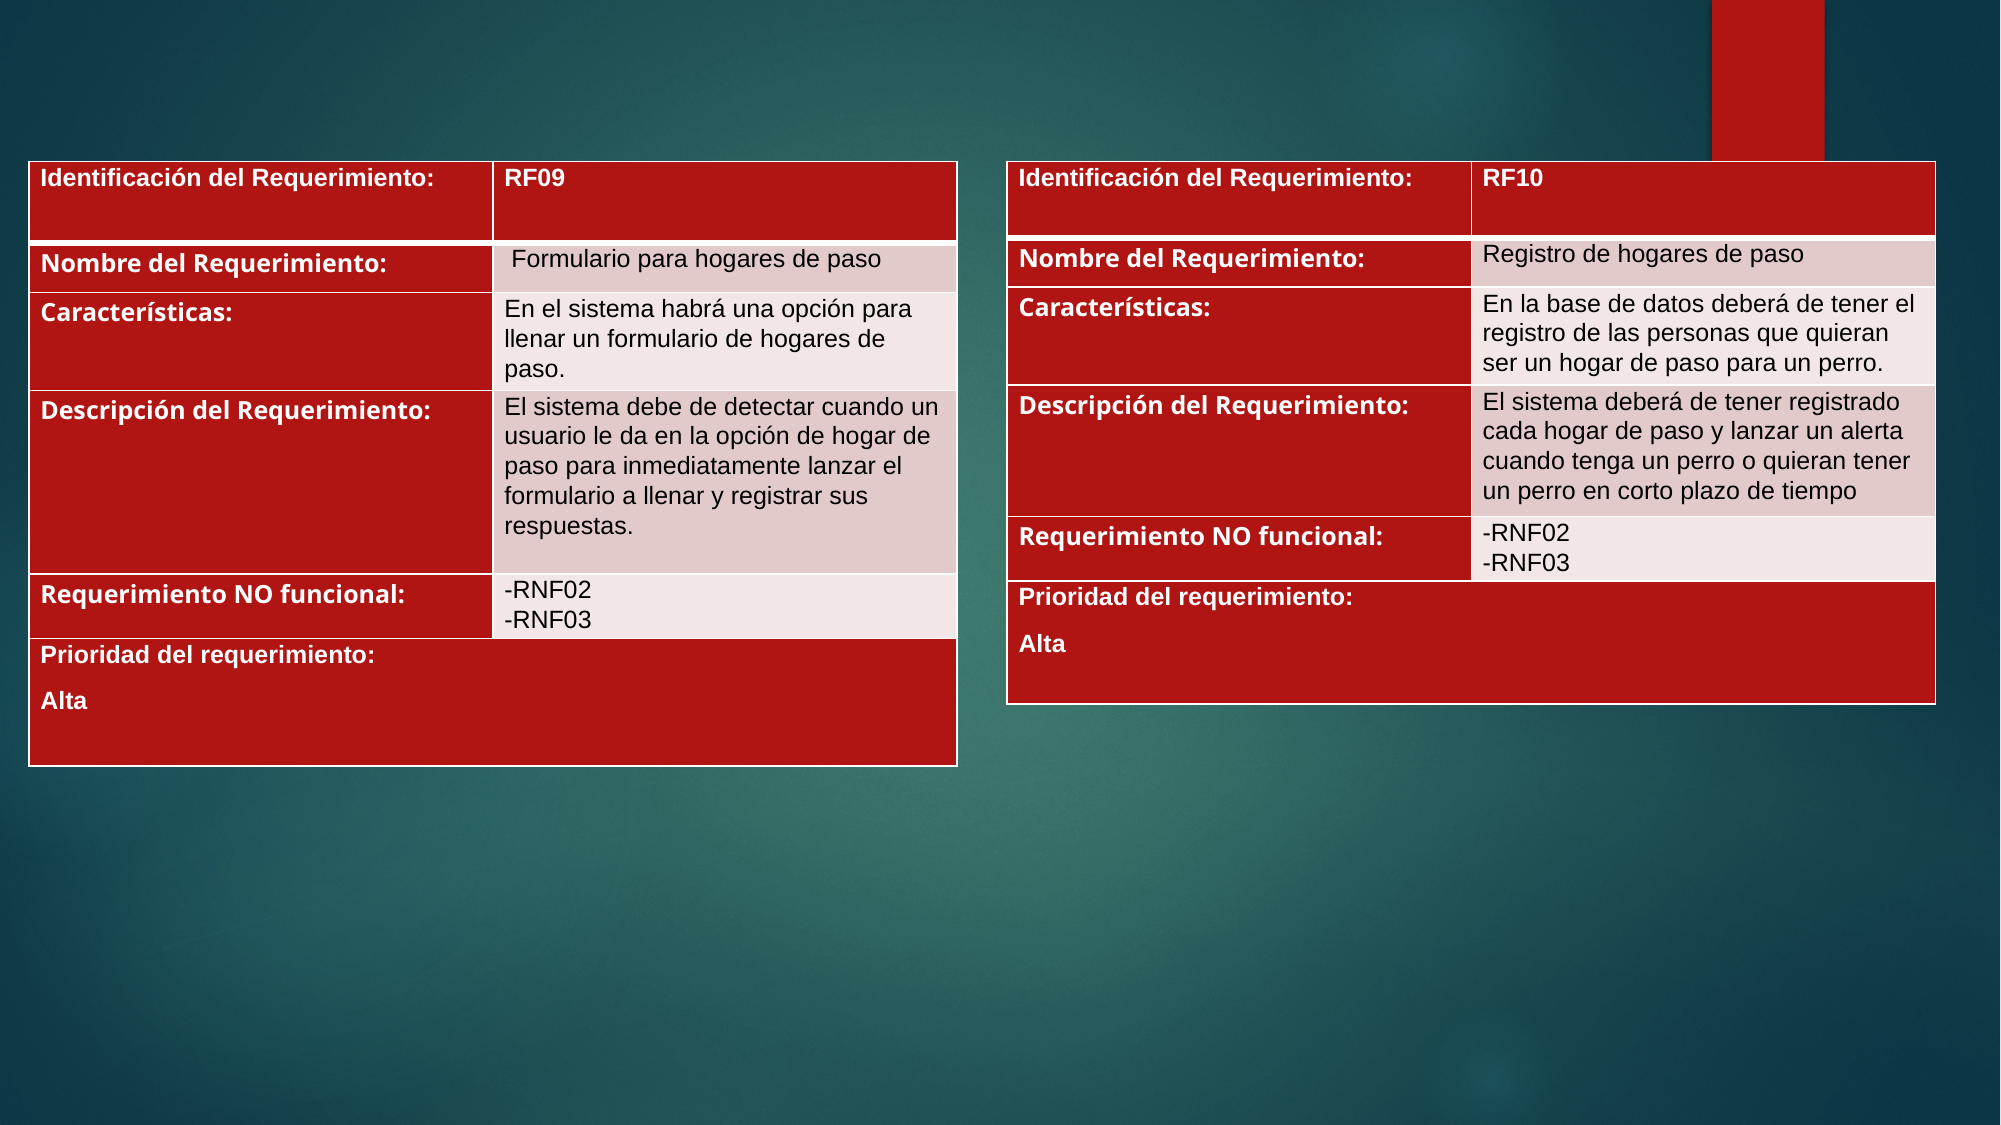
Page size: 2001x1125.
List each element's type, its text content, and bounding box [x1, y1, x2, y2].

table_header Identificación del Requerimiento: [1008, 162, 1471, 235]
table_cell Requerimiento NO funcional: [30, 575, 492, 638]
table_cell El sistema deberá de tener registrado cada hogar de paso y lanzar un alerta cuando tenga un perro o quieran tener un perro en corto plazo de tiempo [1472, 386, 1935, 516]
table_cell El sistema debe de detectar cuando un usuario le da en la opción de hogar de paso para inmediatamente lanzar el formulario a llenar y registrar sus respuestas. [494, 391, 956, 573]
table_cell Características: [30, 293, 492, 390]
table_cell En el sistema habrá una opción para llenar un formulario de hogares de paso. [494, 293, 956, 390]
table_cell Nombre del Requerimiento: [30, 246, 492, 292]
table_header Identificación del Requerimiento: [30, 162, 492, 240]
table_header RF10 [1472, 162, 1935, 235]
table_cell Prioridad del requerimiento: Alta [30, 639, 956, 765]
table_cell Nombre del Requerimiento: [1008, 241, 1471, 286]
table_header RF09 [494, 162, 956, 240]
table_cell Prioridad del requerimiento: Alta [1008, 582, 1935, 703]
table_cell Descripción del Requerimiento: [30, 391, 492, 573]
table_cell Formulario para hogares de paso [494, 246, 956, 292]
table_cell En la base de datos deberá de tener el registro de las personas que quieran ser un hogar de paso para un perro. [1472, 288, 1935, 384]
table_cell -RNF02 -RNF03 [494, 575, 956, 638]
table_cell Requerimiento NO funcional: [1008, 517, 1471, 580]
table_cell Descripción del Requerimiento: [1008, 386, 1471, 516]
table_cell Características: [1008, 288, 1471, 384]
picture [0, 0, 2001, 1125]
table_cell -RNF02 -RNF03 [1472, 517, 1935, 580]
table_cell Registro de hogares de paso [1472, 241, 1935, 286]
